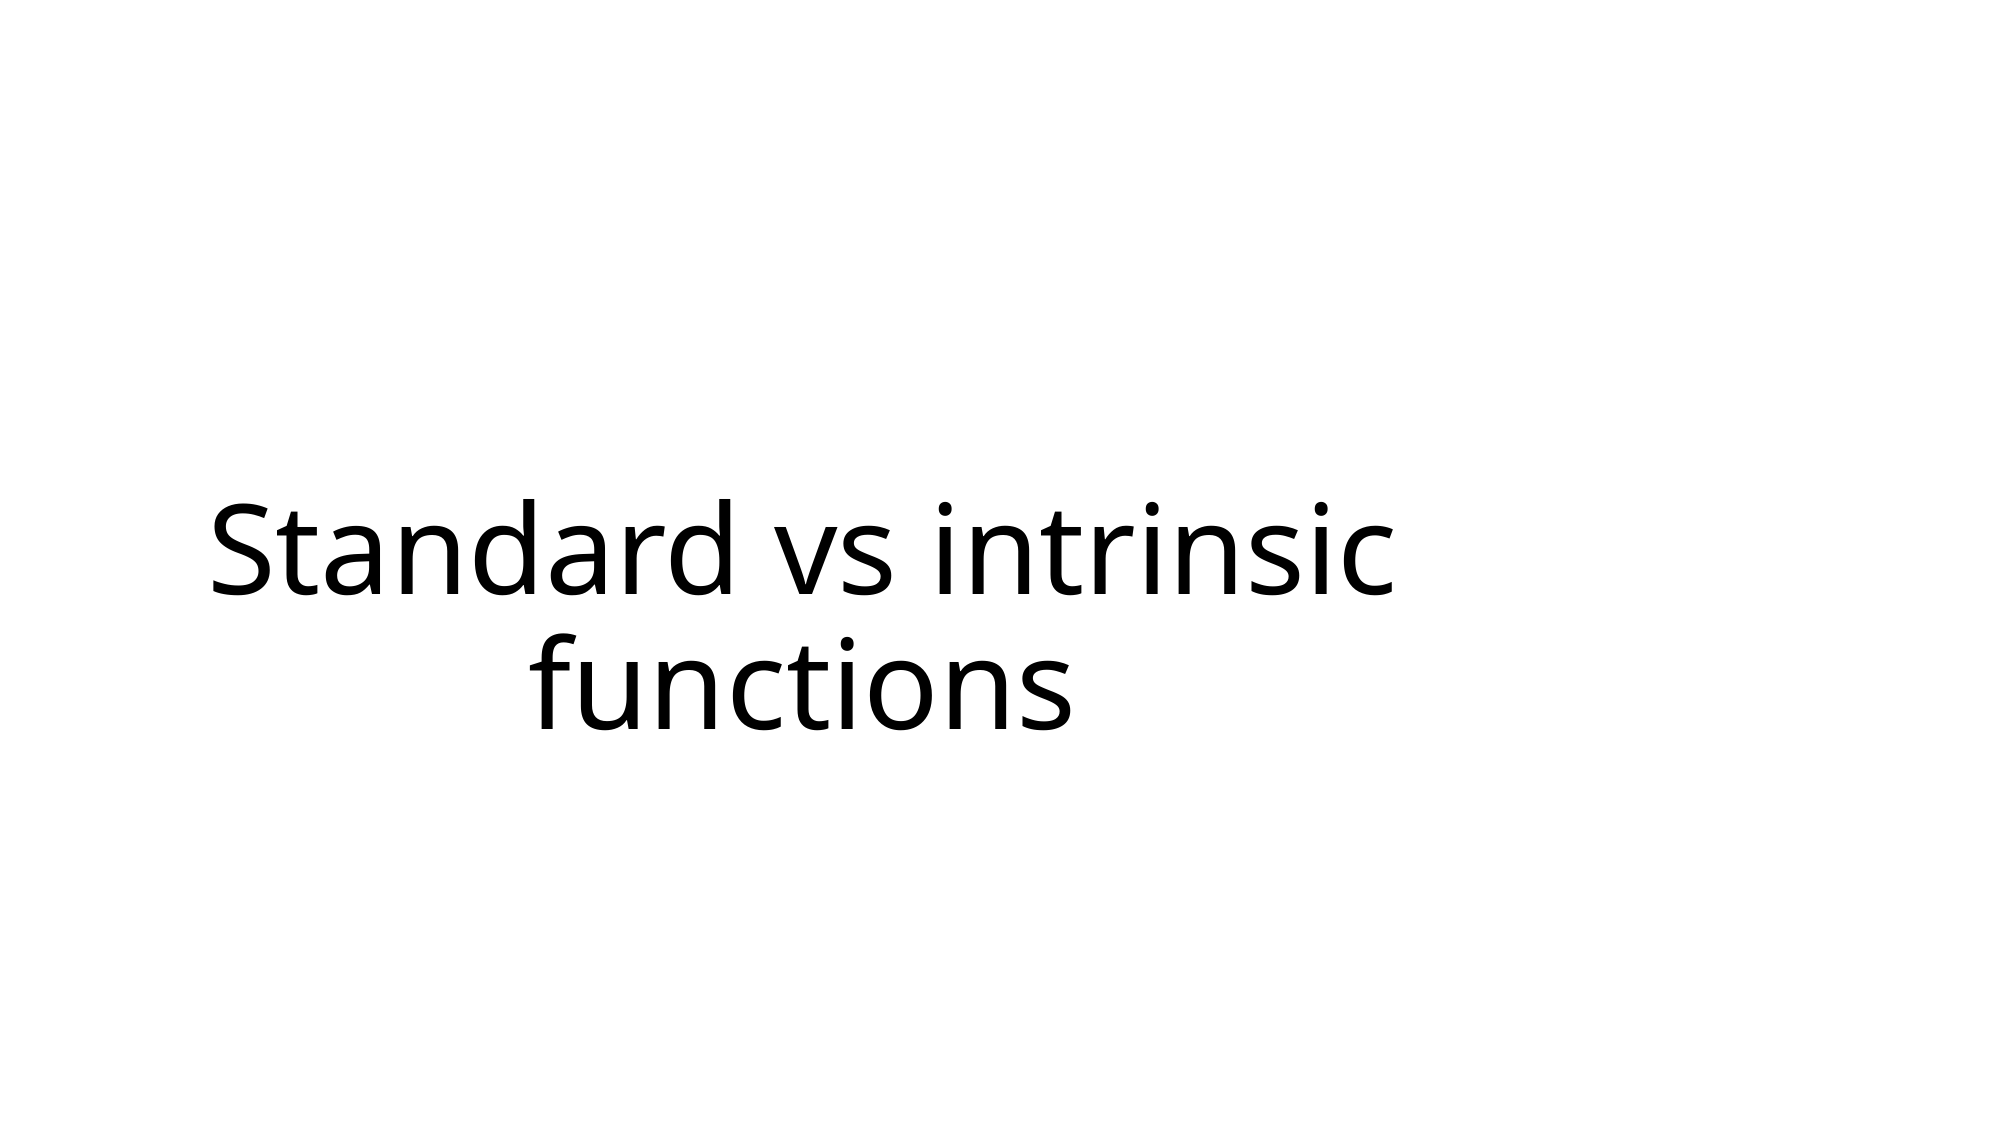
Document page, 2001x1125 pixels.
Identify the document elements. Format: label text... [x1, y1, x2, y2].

title Standard vs intrinsic functions [52, 372, 1553, 765]
